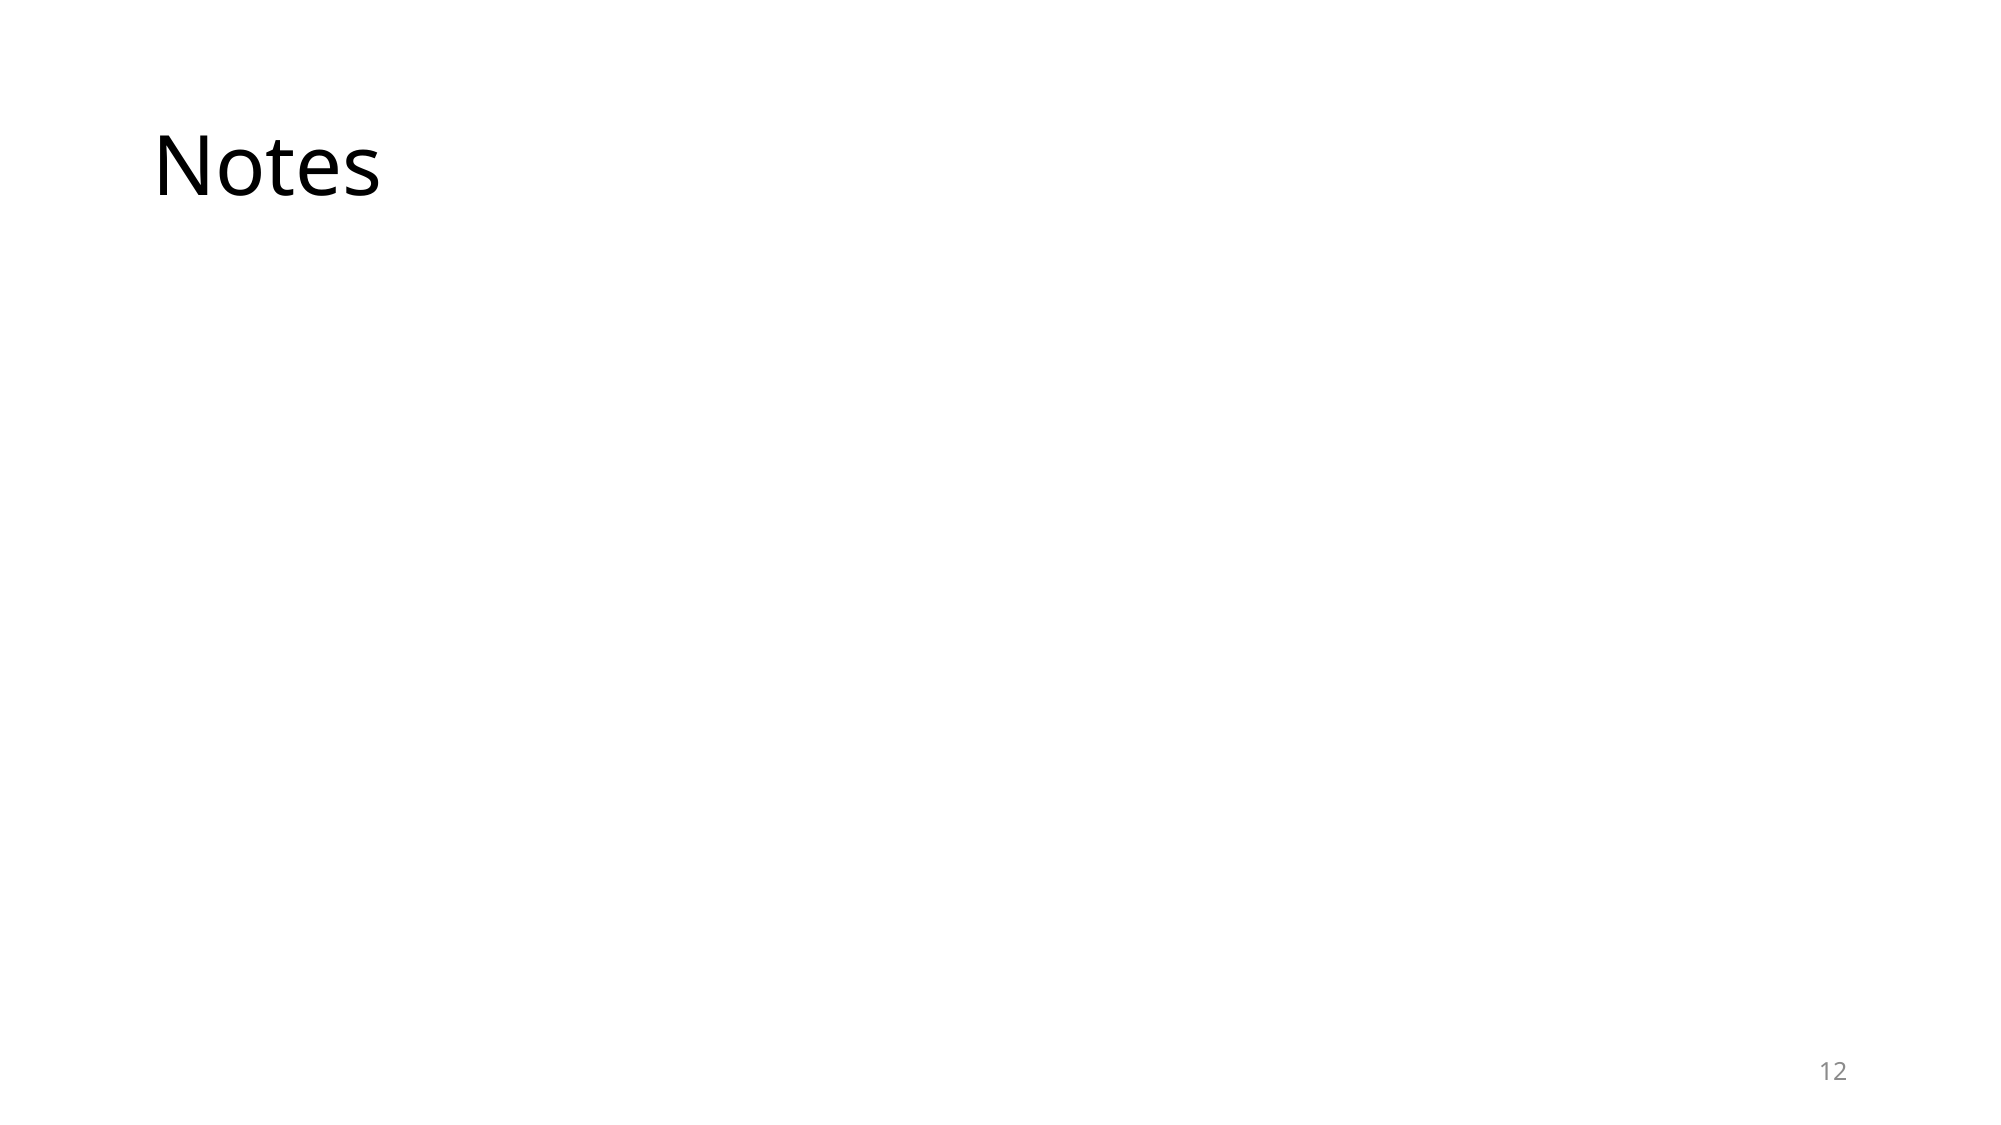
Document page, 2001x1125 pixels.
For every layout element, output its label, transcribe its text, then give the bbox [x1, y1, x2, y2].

slide_number 12 [1412, 1042, 1863, 1103]
title Notes [137, 59, 1863, 278]
